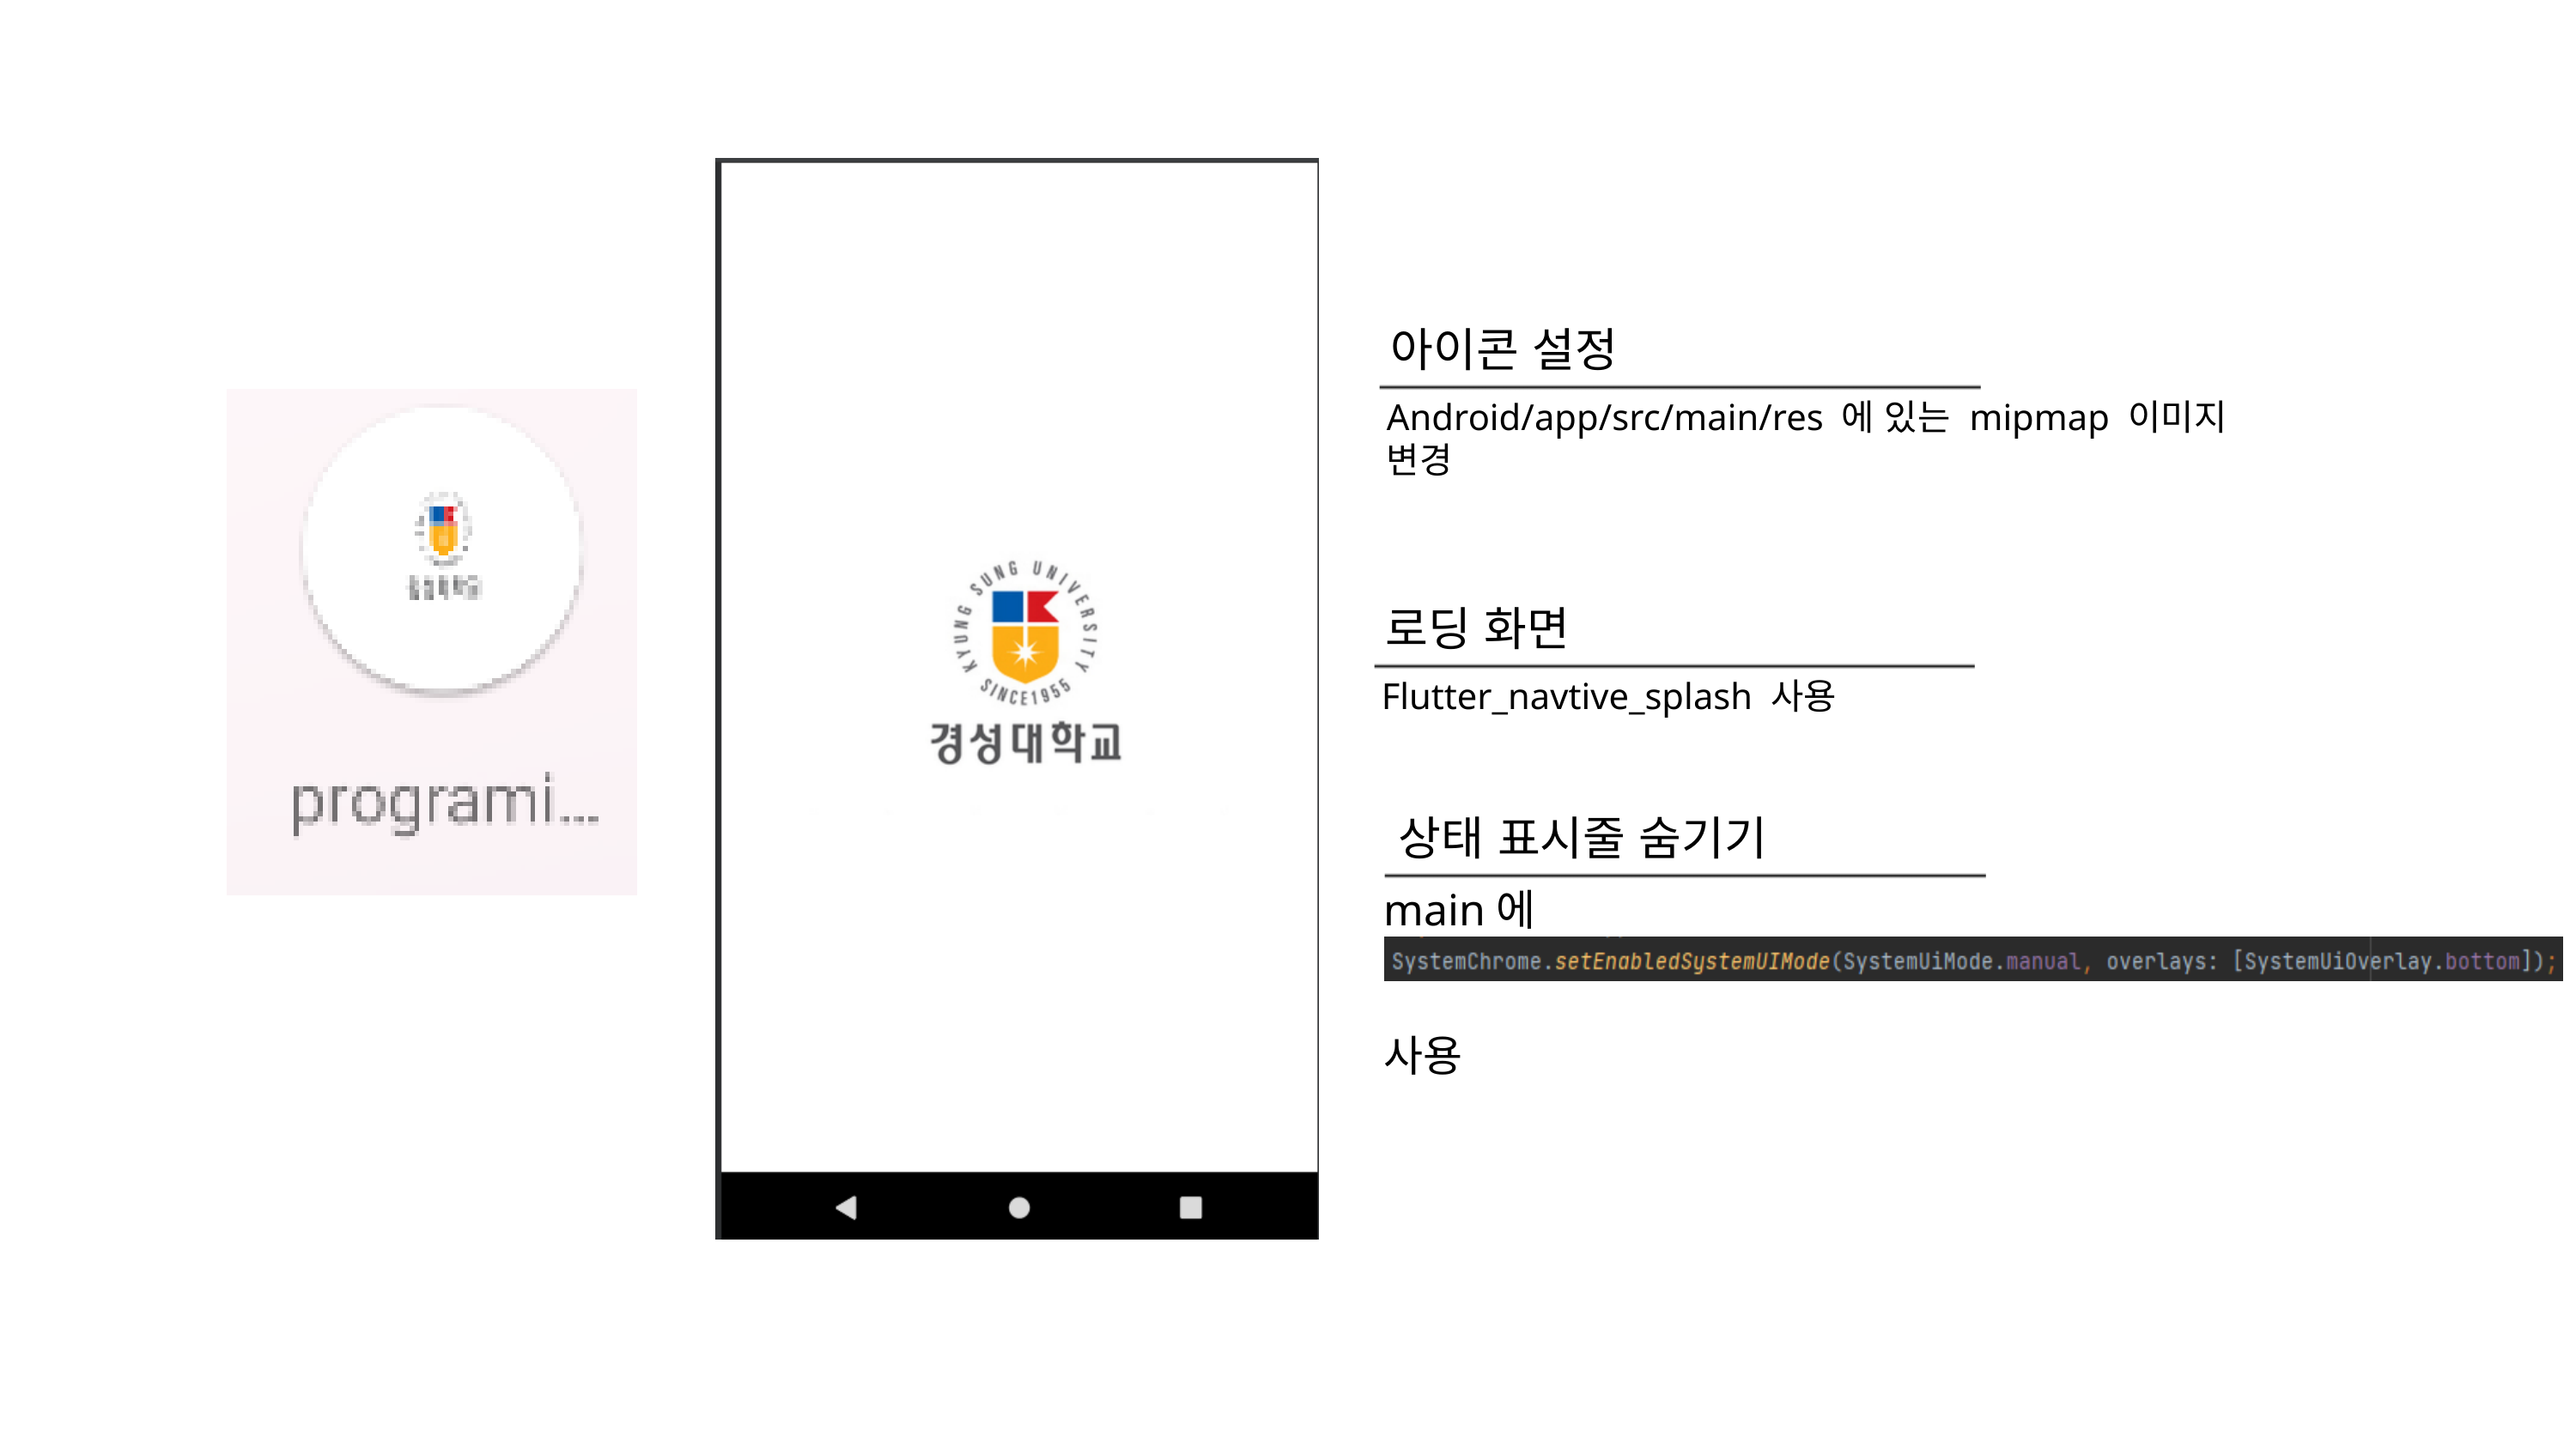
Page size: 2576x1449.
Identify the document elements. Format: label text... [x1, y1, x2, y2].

text_box 아이콘 설정 [1377, 313, 2279, 383]
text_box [1384, 870, 1986, 881]
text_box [1373, 661, 1976, 671]
text_box Flutter_navtive_splash 사용 [1368, 667, 2276, 724]
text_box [1378, 382, 1981, 392]
picture [227, 389, 637, 896]
picture [1384, 937, 2563, 981]
text_box 상태 표시줄 숨기기 [1386, 802, 2287, 871]
text_box 로딩 화면 [1372, 592, 2274, 662]
text_box Android/app/src/main/res 에 있는 mipmap 이미지 변경 [1373, 388, 2281, 488]
picture [714, 158, 1319, 1240]
text_box main에 사용 [1370, 876, 2386, 1087]
